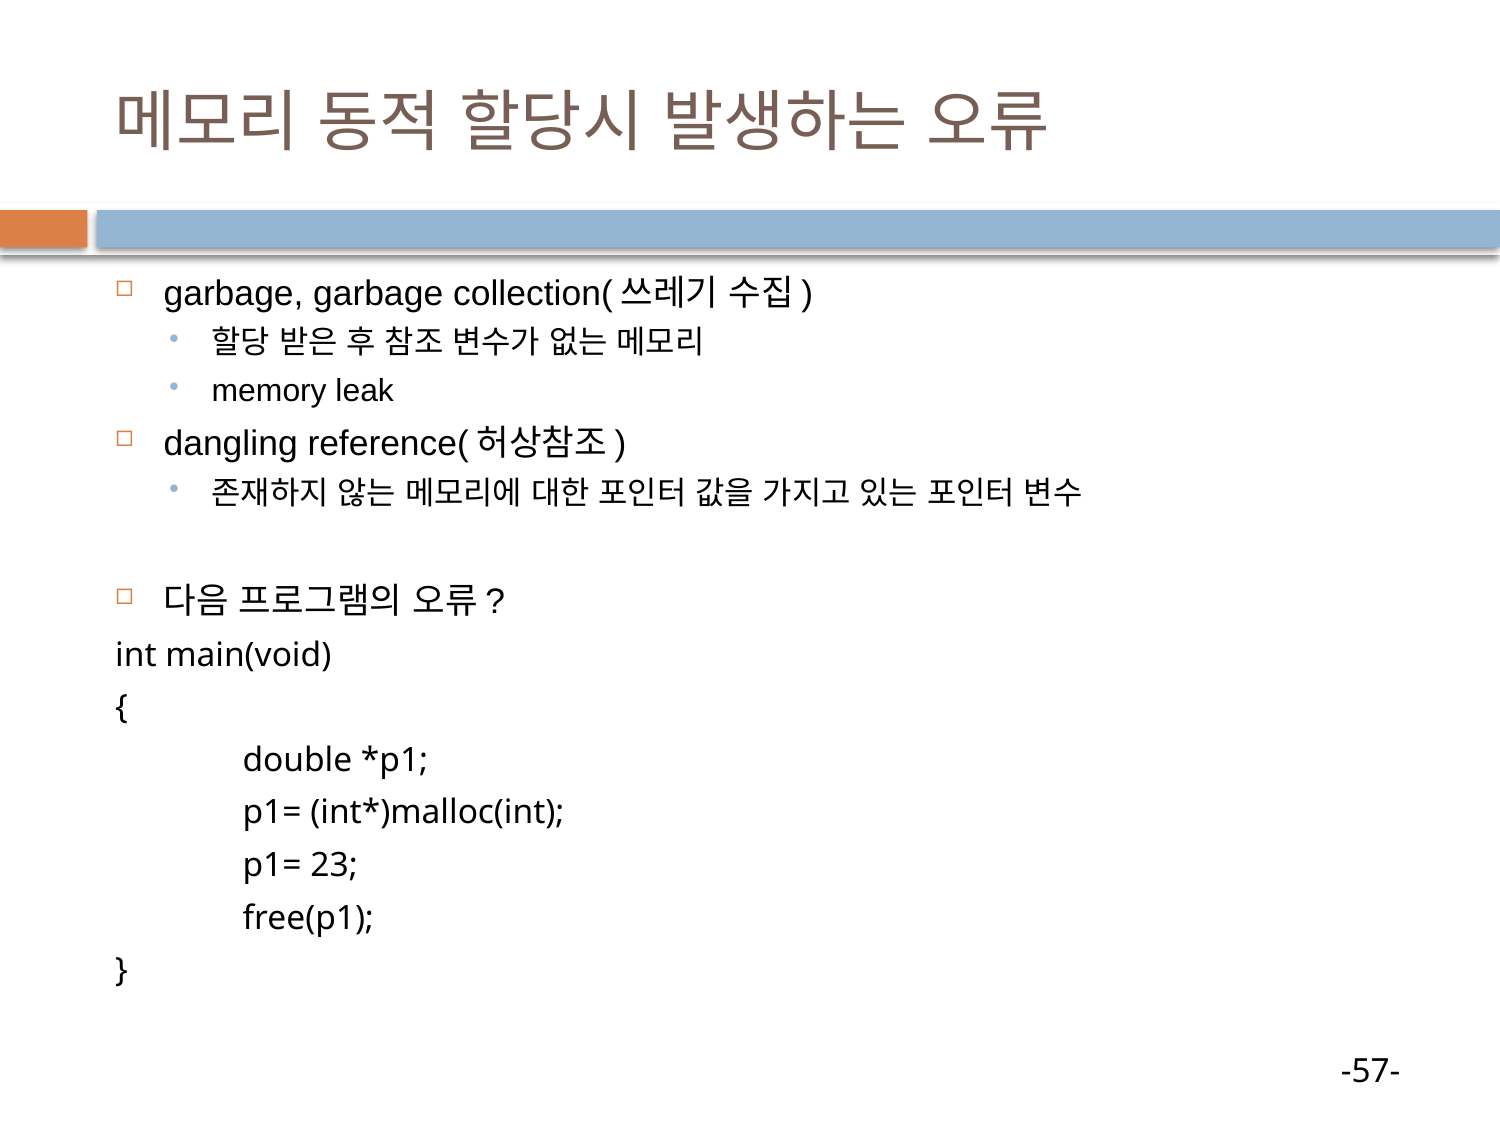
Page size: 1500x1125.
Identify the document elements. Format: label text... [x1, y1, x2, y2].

list garbage, garbage collection(쓰레기 수집) 할당 받은 후 참조 변수가 없는 메모리 memory leak dangling reference(허상참조) 존재하지 않는 메모리에 대한 포인터 값을 가지고 있는 포인터 변수 다음 프로그램의 오류? int main(void) { double *p1; p1= (int*)malloc(int); p1= 23; free(p1); } [100, 262, 1438, 1000]
title 메모리 동적 할당시 발생하는 오류 [99, 37, 1438, 200]
